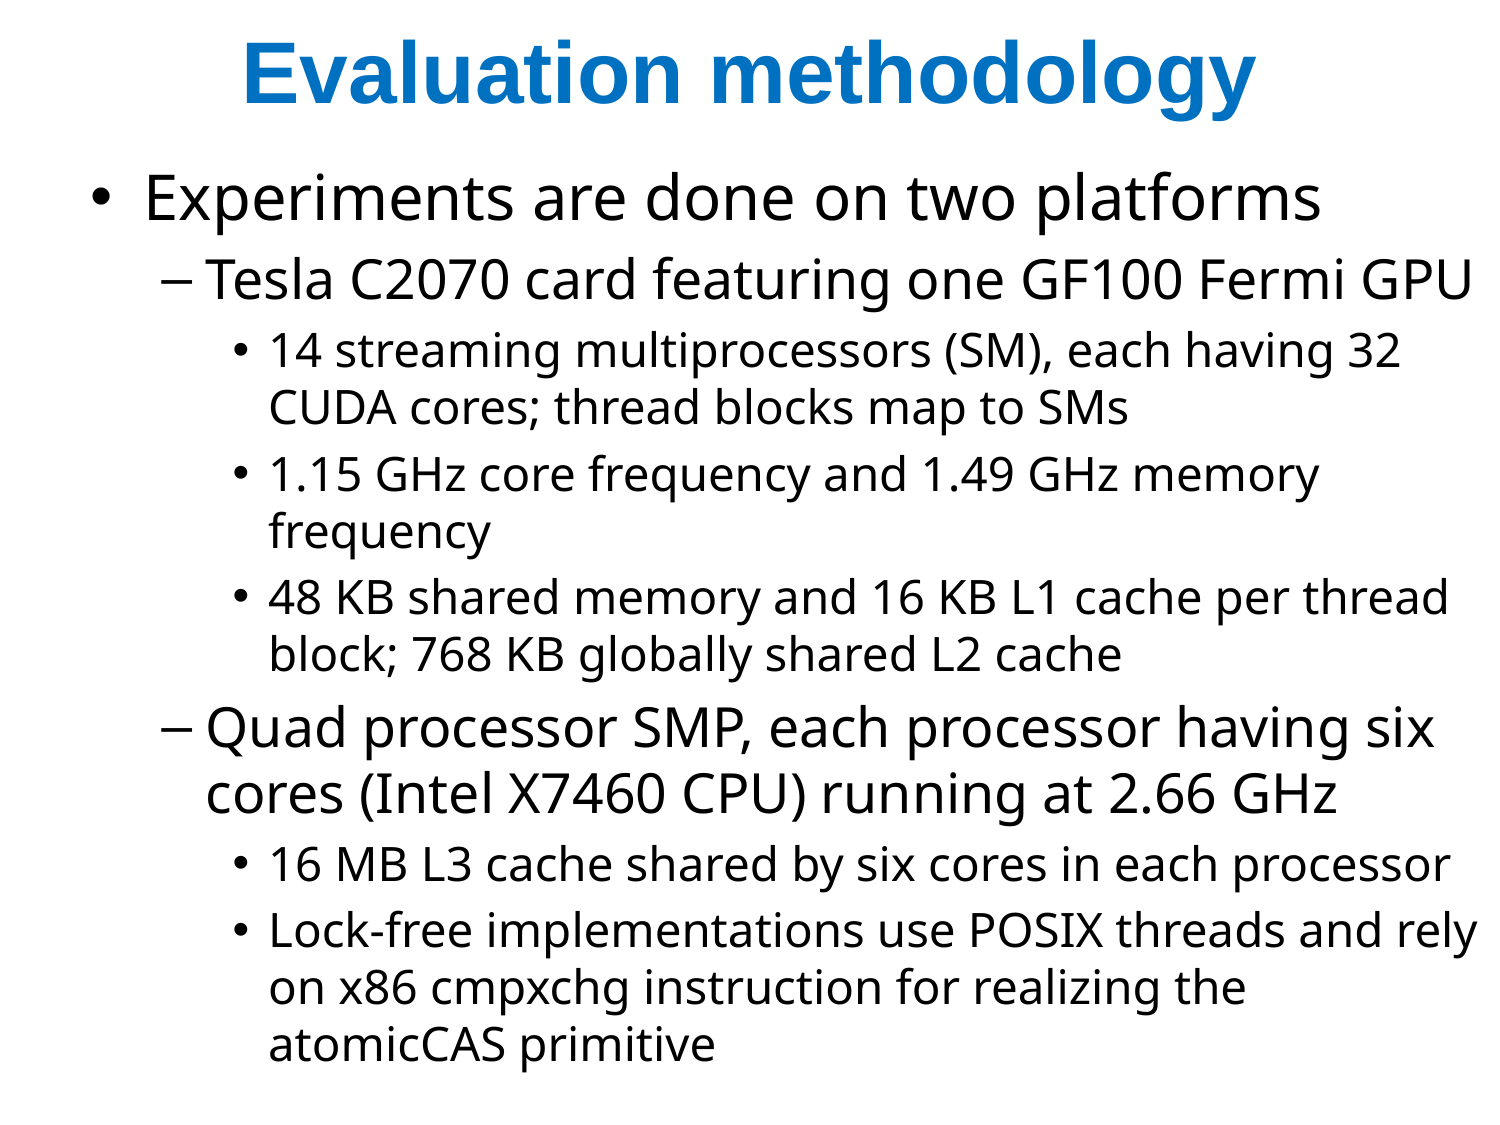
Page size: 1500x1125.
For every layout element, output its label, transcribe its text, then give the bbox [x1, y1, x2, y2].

title Evaluation methodology [0, 0, 1500, 138]
list Experiments are done on two platforms Tesla C2070 card featuring one GF100 Fermi GPU 14 streaming multiprocessors (SM), each having 32 CUDA cores; thread blocks map to SMs 1.15 GHz core frequency and 1.49 GHz memory frequency 48 KB shared memory and 16 KB L1 cache per thread block; 768 KB globally shared L2 cache Quad processor SMP, each processor having six cores (Intel X7460 CPU) running at 2.66 GHz 16 MB L3 cache shared by six cores in each processor Lock-free implementations use POSIX threads and rely on x86 cmpxchg instruction for realizing the atomicCAS primitive [75, 149, 1500, 1125]
